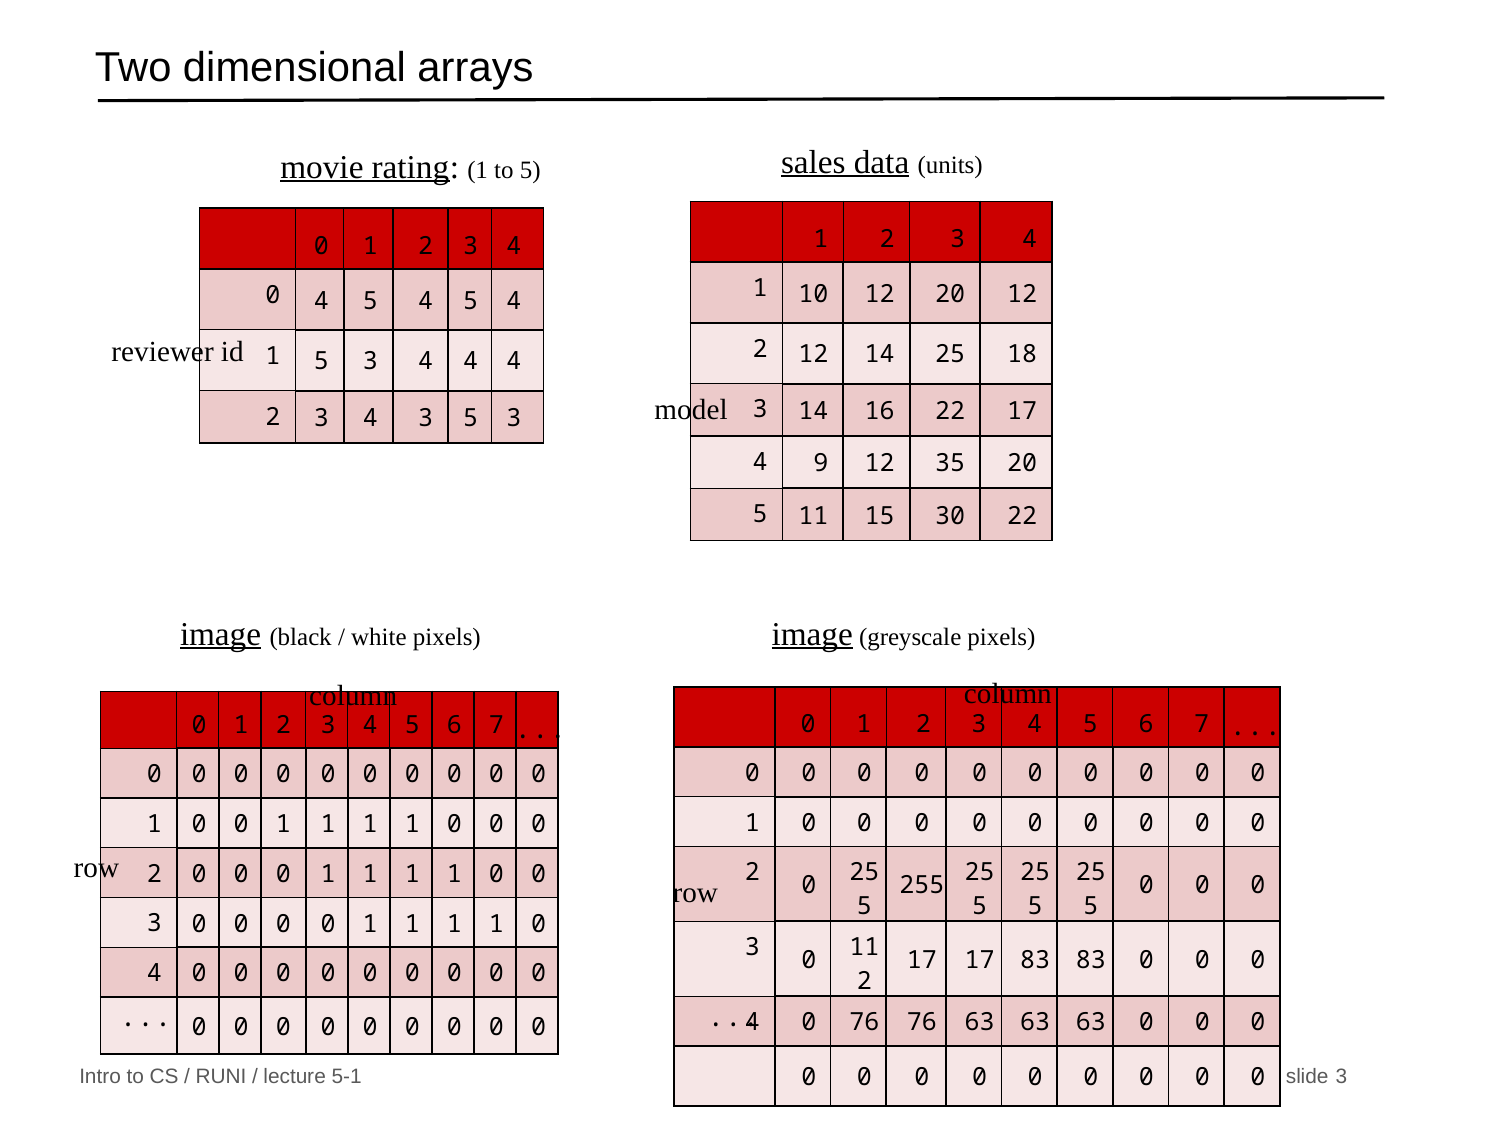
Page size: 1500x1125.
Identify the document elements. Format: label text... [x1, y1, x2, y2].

table_cell 4 [394, 331, 447, 390]
table_cell 255 [1002, 847, 1056, 920]
table_cell 83 [1058, 922, 1112, 995]
table_cell 0 [1114, 997, 1168, 1045]
table_header 3 [946, 688, 1001, 746]
table_cell 0 [391, 998, 431, 1053]
table_cell 0 [433, 948, 473, 996]
table_cell 15 [844, 489, 909, 540]
table_header 1 [831, 688, 886, 746]
table_cell 0 [1114, 1047, 1168, 1105]
table_cell 0 [178, 849, 218, 897]
table_cell 17 [981, 385, 1051, 435]
table_header [101, 692, 176, 748]
table_cell 1 [262, 799, 305, 847]
table_cell 0 [1225, 798, 1279, 846]
table_cell 5 [296, 331, 343, 390]
table_cell 1 [391, 799, 431, 847]
table_cell 0 [178, 948, 218, 996]
table_header 6 [433, 719, 473, 747]
table_cell 1 [101, 799, 176, 847]
table_header 4 [348, 719, 389, 747]
table_cell 3 [691, 384, 782, 435]
table_cell 0 [475, 948, 515, 996]
table_cell 1 [691, 263, 782, 322]
table_cell 5 [449, 392, 491, 442]
text_box image (black / white pixels) [165, 604, 510, 660]
table_cell 1 [391, 849, 431, 897]
table_cell 0 [101, 749, 176, 797]
table_cell 0 [433, 799, 473, 847]
table_cell 0 [220, 948, 260, 996]
table_cell 0 [178, 898, 218, 946]
table_cell 0 [475, 998, 515, 1053]
table_cell 0 [1002, 748, 1056, 796]
table_cell 0 [1225, 922, 1279, 995]
table_cell 3 [101, 898, 176, 947]
table_cell 1 [349, 799, 389, 847]
table_cell 0 [1225, 847, 1279, 920]
table_cell 0 [887, 1047, 945, 1105]
table_cell 1 [475, 898, 515, 946]
text_box movie rating: (1 to 5) [265, 137, 663, 193]
table_header 4 [1002, 717, 1056, 746]
table_header 7 [1169, 717, 1214, 746]
table_cell 35 [911, 437, 979, 487]
table_header 5 [1058, 717, 1112, 746]
table_cell 3 [492, 392, 543, 442]
table_header 6 [1113, 717, 1168, 746]
table_cell 0 [776, 1047, 830, 1105]
table_cell 0 [1225, 1047, 1279, 1105]
table_header 4 [981, 202, 1051, 261]
table_cell 1 [675, 797, 774, 846]
table_cell 4 [492, 331, 543, 390]
table_cell 255 [887, 847, 945, 920]
table_cell 0 [391, 948, 431, 996]
text_box ... [104, 989, 201, 1040]
table_cell 0 [178, 799, 218, 847]
table_cell 0 [517, 948, 557, 996]
table_cell 0 [178, 749, 218, 797]
table_cell 3 [394, 392, 447, 442]
table_cell 20 [911, 263, 979, 322]
table_cell 0 [1114, 922, 1168, 995]
table_cell 0 [475, 749, 515, 797]
table_cell 0 [1169, 798, 1223, 846]
table_header 2 [887, 688, 945, 746]
table_header 7 [475, 719, 499, 747]
table_cell 0 [220, 799, 260, 847]
table_header 5 [390, 719, 431, 747]
table_cell 0 [831, 798, 885, 846]
table_cell 0 [1114, 798, 1168, 846]
table_cell 30 [911, 489, 979, 540]
table_cell 0 [776, 748, 830, 796]
table_cell 76 [831, 997, 885, 1045]
table_cell 0 [349, 998, 389, 1053]
table_cell 0 [517, 799, 557, 847]
table_cell 0 [262, 849, 305, 897]
table_cell 3 [296, 392, 343, 442]
table_cell 0 [517, 849, 557, 897]
table_cell 3 [675, 922, 774, 996]
table_cell 0 [391, 749, 431, 797]
table_cell 0 [1169, 847, 1223, 920]
table_cell 4 [101, 948, 176, 996]
table_cell 5 [691, 489, 782, 540]
table_cell 0 [1058, 798, 1112, 846]
table_header 1 [344, 209, 392, 268]
table_cell 0 [1058, 748, 1112, 796]
table_cell 0 [178, 998, 218, 1053]
table_header 0 [296, 209, 343, 268]
table_header 1 [783, 202, 843, 261]
table_cell 0 [947, 1047, 1001, 1105]
table_cell 12 [783, 324, 842, 383]
table_header 1 [219, 692, 260, 747]
table_cell 0 [220, 749, 260, 797]
table_cell 0 [262, 898, 305, 946]
table_cell 255 [947, 847, 1001, 920]
table_cell 0 [887, 748, 945, 796]
table_cell 63 [1002, 997, 1056, 1045]
table_cell 0 [475, 849, 515, 897]
table_cell 1 [391, 898, 431, 946]
table_cell 0 [220, 998, 260, 1053]
table_header [691, 202, 782, 261]
table_header 2 [394, 209, 447, 268]
table_cell 0 [349, 749, 389, 797]
table_cell 10 [783, 263, 842, 322]
text_box row [533, 865, 741, 916]
table_header [200, 209, 295, 268]
table_cell 0 [776, 847, 830, 920]
table_header 4 [492, 209, 543, 268]
table_cell 0 [1114, 748, 1168, 796]
table_cell 83 [1002, 922, 1056, 995]
table_cell 0 [776, 922, 830, 995]
table_header 2 [262, 692, 305, 747]
table_cell 4 [492, 270, 543, 329]
table_cell 4 [296, 270, 343, 329]
table_cell 0 [262, 948, 305, 996]
text_box reviewer id [52, 324, 260, 375]
table_cell 0 [1225, 749, 1279, 796]
table_cell 1 [349, 849, 389, 897]
table_cell [675, 1047, 774, 1105]
table_cell 16 [844, 385, 909, 435]
table_cell 0 [675, 748, 774, 796]
table_cell 1 [200, 330, 295, 390]
table_cell 14 [783, 385, 842, 435]
text_box row [0, 841, 142, 892]
text_box column [294, 668, 599, 719]
table_cell 0 [831, 1047, 885, 1105]
table_cell 2 [200, 391, 295, 442]
table_header [1254, 688, 1279, 698]
table_cell 0 [475, 799, 515, 847]
table_cell 4 [449, 331, 491, 390]
table_cell 0 [1114, 847, 1168, 920]
table_cell 4 [345, 392, 392, 442]
table_cell 17 [887, 922, 945, 995]
table_cell 17 [947, 922, 1001, 995]
table_cell 20 [981, 437, 1051, 487]
table_cell 0 [517, 753, 557, 797]
table_cell 0 [1225, 997, 1279, 1045]
table_cell 14 [844, 324, 909, 383]
text_box ... [1214, 698, 1311, 749]
table_cell 0 [200, 270, 295, 329]
table_cell 5 [449, 270, 491, 329]
table_cell 22 [981, 489, 1051, 540]
text_box column [949, 666, 1254, 717]
table_cell 0 [262, 749, 305, 797]
table_cell 0 [220, 849, 260, 897]
text_box ... [692, 989, 789, 1040]
table_cell 0 [947, 798, 1001, 846]
table_cell 0 [433, 998, 473, 1053]
table_cell 1 [307, 849, 347, 897]
table_cell 63 [1058, 997, 1112, 1045]
table_cell 0 [1169, 1047, 1223, 1105]
text_box ... [499, 702, 596, 753]
table_cell 0 [776, 997, 830, 1045]
title Two dimensional arrays [79, 33, 1371, 109]
table_cell 76 [887, 997, 945, 1045]
table_cell 0 [1002, 1047, 1056, 1105]
table_cell 0 [1058, 1047, 1112, 1105]
table_cell 1 [307, 799, 347, 847]
table_cell 11 [783, 489, 842, 540]
table_cell 0 [517, 898, 557, 946]
table_cell 4 [675, 997, 774, 1045]
table_cell 12 [981, 263, 1051, 322]
text_box movie id [357, 193, 663, 244]
table_cell 255 [1058, 847, 1112, 920]
table_cell 5 [345, 270, 392, 329]
table_cell 0 [1169, 997, 1223, 1045]
table_cell 0 [262, 998, 305, 1053]
table_cell 255 [831, 847, 885, 920]
table_header 3 [449, 209, 491, 268]
table_cell 0 [307, 998, 347, 1053]
table_cell 0 [517, 998, 557, 1053]
text_box model [544, 382, 750, 433]
text_box image (greyscale pixels) [756, 604, 1102, 660]
table_cell 1 [433, 898, 473, 946]
table_cell 0 [831, 748, 885, 796]
table_header 2 [844, 202, 909, 261]
table_cell 2 [101, 848, 176, 897]
table_cell 1 [433, 849, 473, 897]
table_cell 0 [349, 948, 389, 996]
table_header 0 [177, 692, 218, 747]
table_cell 4 [394, 270, 447, 329]
table_cell 4 [691, 437, 782, 488]
table_cell 18 [981, 324, 1051, 383]
text_box quarter [865, 185, 1171, 236]
table_header [675, 688, 774, 746]
table_cell 1 [349, 898, 389, 946]
table_cell 0 [220, 898, 260, 946]
table_cell 0 [1169, 922, 1223, 995]
table_header 3 [910, 202, 979, 261]
table_cell 3 [345, 331, 392, 390]
table_cell 0 [1002, 798, 1056, 846]
table_cell 63 [947, 997, 1001, 1045]
table_cell 22 [911, 385, 979, 435]
table_cell 112 [831, 922, 885, 995]
text_box sales data (units) [766, 132, 1163, 188]
table_cell 12 [844, 263, 909, 322]
table_cell 0 [776, 798, 830, 846]
table_cell 0 [307, 898, 347, 946]
table_cell 12 [844, 437, 909, 487]
table_cell 2 [691, 324, 782, 383]
table_cell 0 [947, 748, 1001, 796]
table_cell 2 [675, 847, 774, 921]
table_cell 0 [307, 749, 347, 797]
table_cell 0 [887, 798, 945, 846]
table_cell 0 [307, 948, 347, 996]
table_header 0 [776, 688, 830, 746]
table_cell 9 [783, 437, 842, 487]
table_cell 0 [1169, 748, 1223, 796]
table_header 3 [306, 719, 347, 747]
table_cell [101, 998, 176, 1053]
table_cell 0 [433, 749, 473, 797]
table_cell 25 [911, 324, 979, 383]
